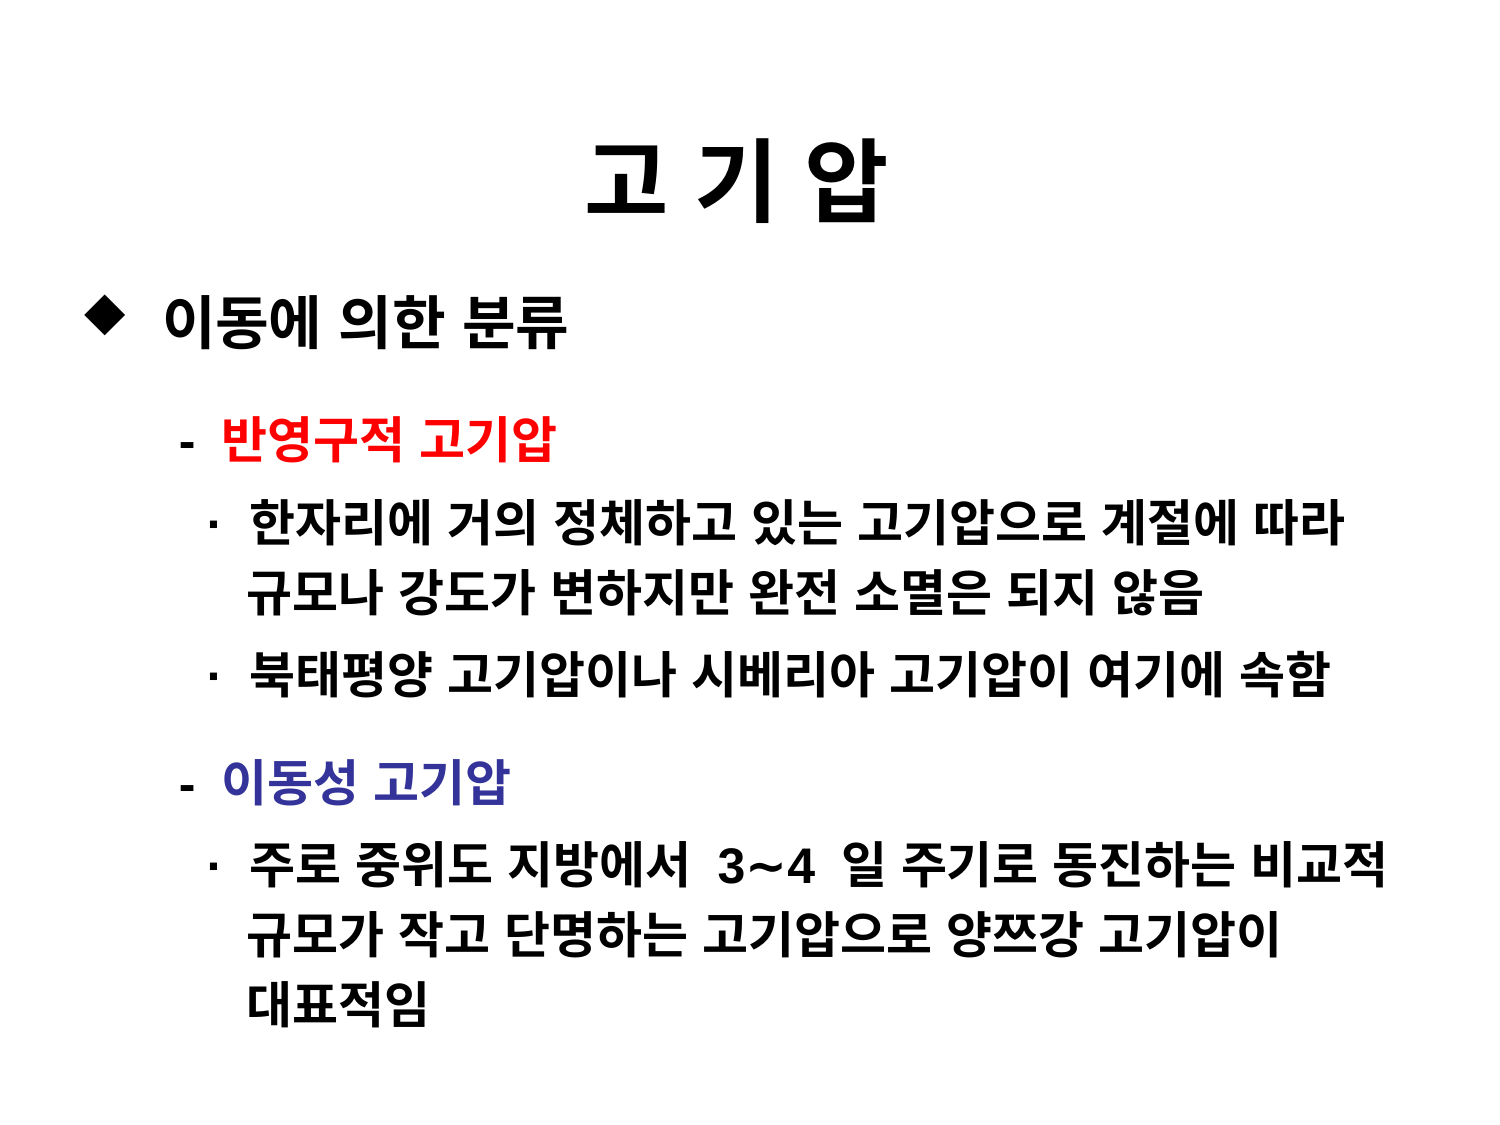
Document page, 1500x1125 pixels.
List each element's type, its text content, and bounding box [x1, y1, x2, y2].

list 이동에 의한 분류 - 반영구적 고기압 · 한자리에 거의 정체하고 있는 고기압으로 계절에 따라 규모나 강도가 변하지만 완전 소멸은 되지 않음 · 북태평양 고기압이나 시베리아 고기압이 여기에 속함 - 이동성 고기압 · 주로 중위도 지방에서 3∼4 일 주기로 동진하는 비교적 규모가 작고 단명하는 고기압으로 양쯔강 고기압이 대표적임 [64, 278, 1465, 1059]
title 고 기 압 [75, 112, 1425, 244]
